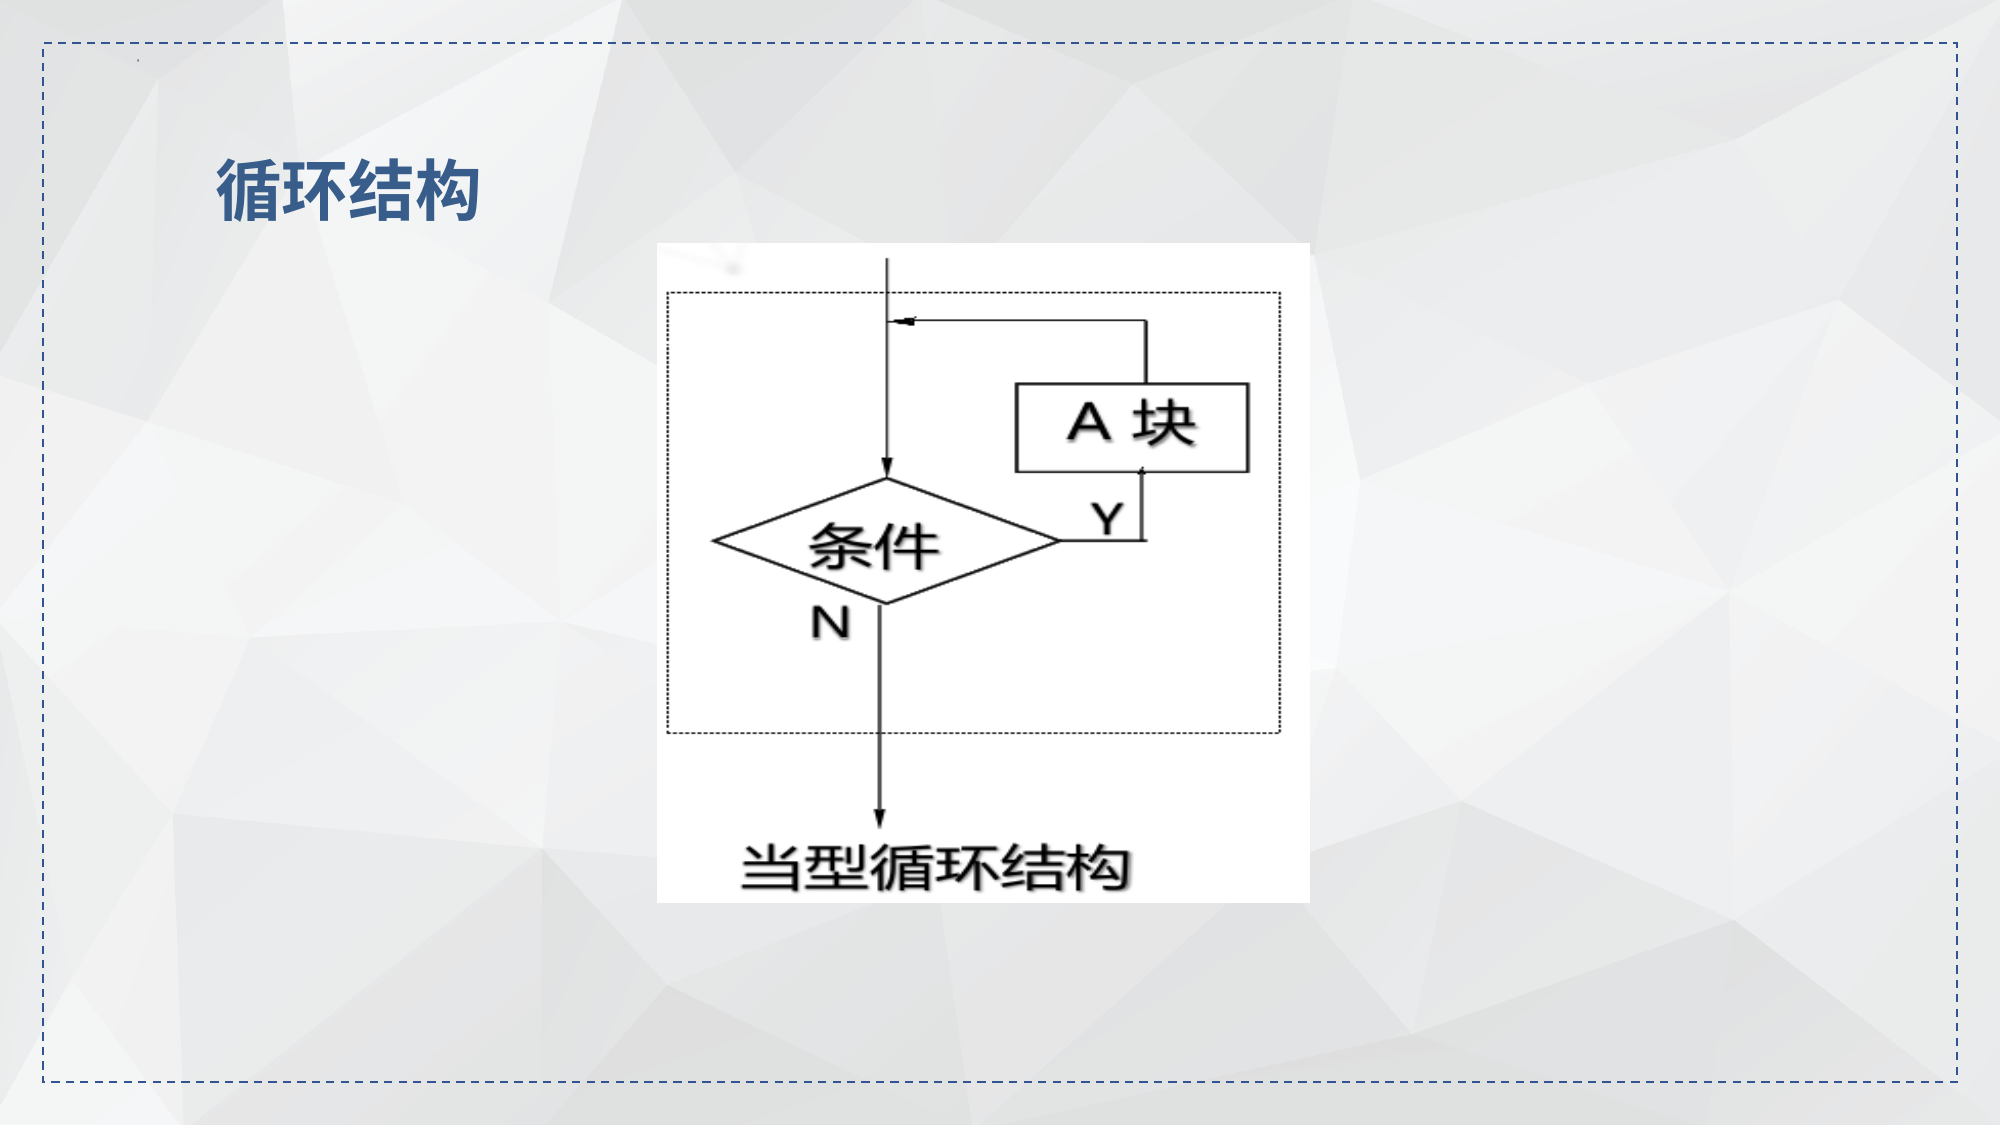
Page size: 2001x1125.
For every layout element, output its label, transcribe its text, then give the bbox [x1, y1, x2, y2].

text_box 循环结构 [200, 140, 1400, 236]
picture [0, 0, 2000, 1125]
